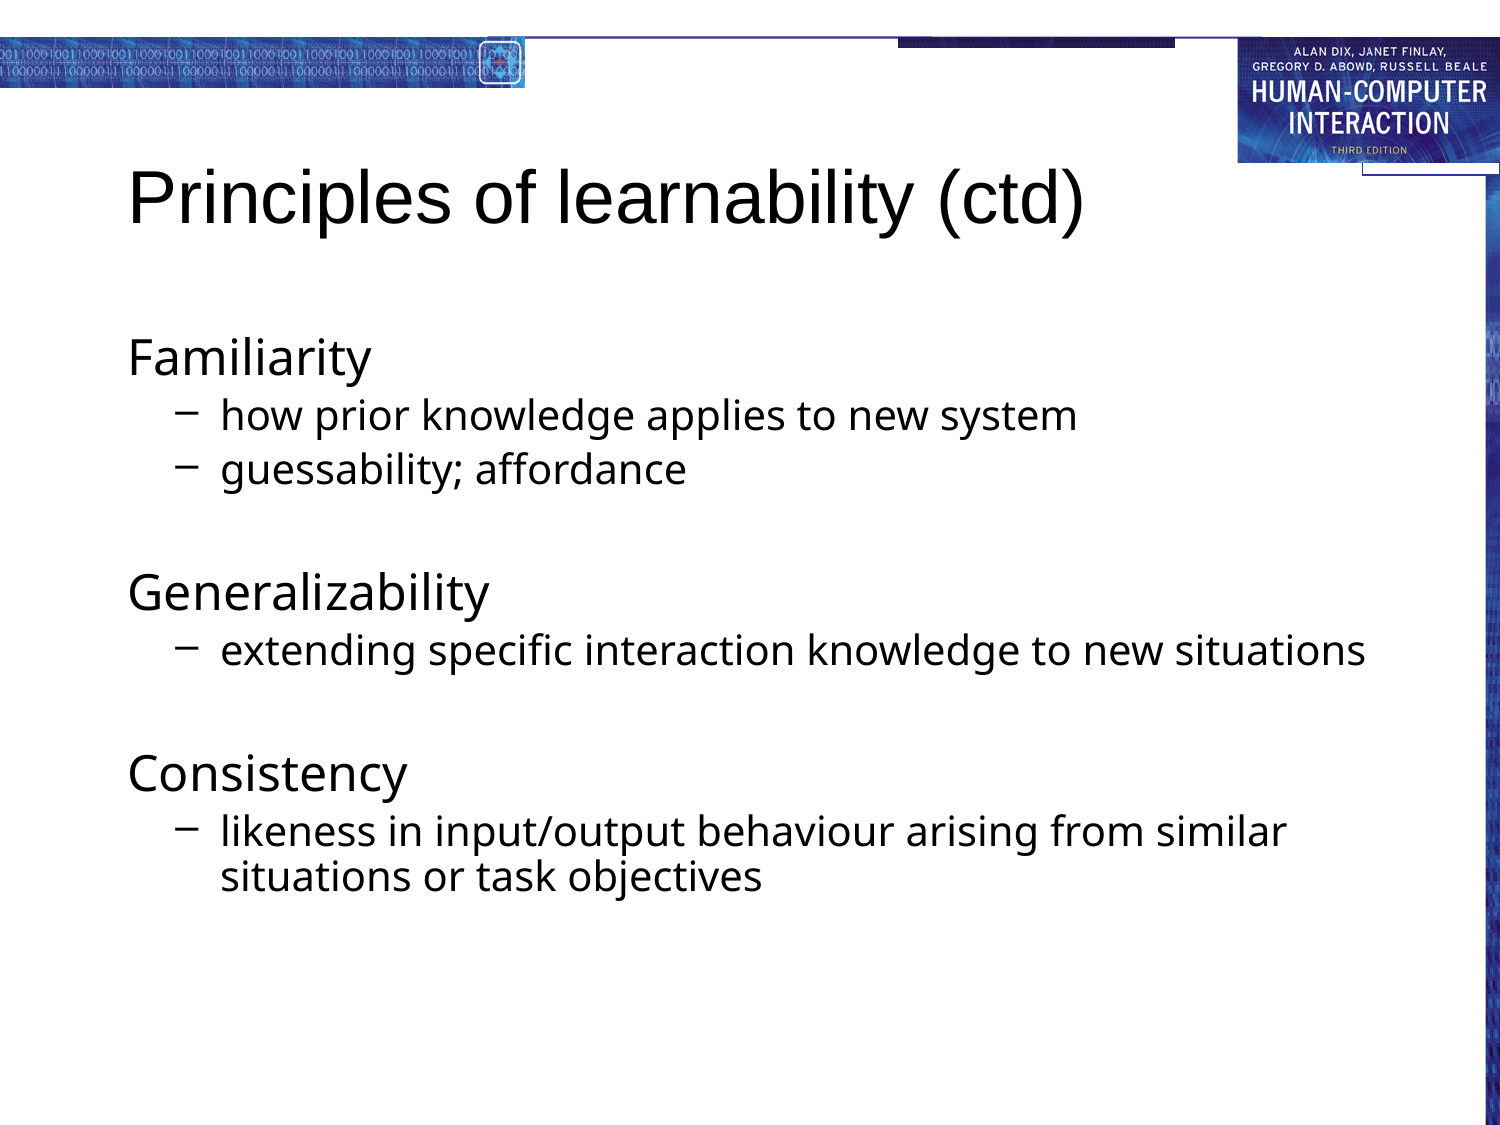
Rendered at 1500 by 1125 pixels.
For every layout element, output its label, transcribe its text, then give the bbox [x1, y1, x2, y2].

list Familiarity how prior knowledge applies to new system guessability; affordance Generalizability extending specific interaction knowledge to new situations Consistency likeness in input/output behaviour arising from similar situations or task objectives [112, 324, 1388, 1000]
title Principles of learnability (ctd) [112, 99, 1238, 288]
